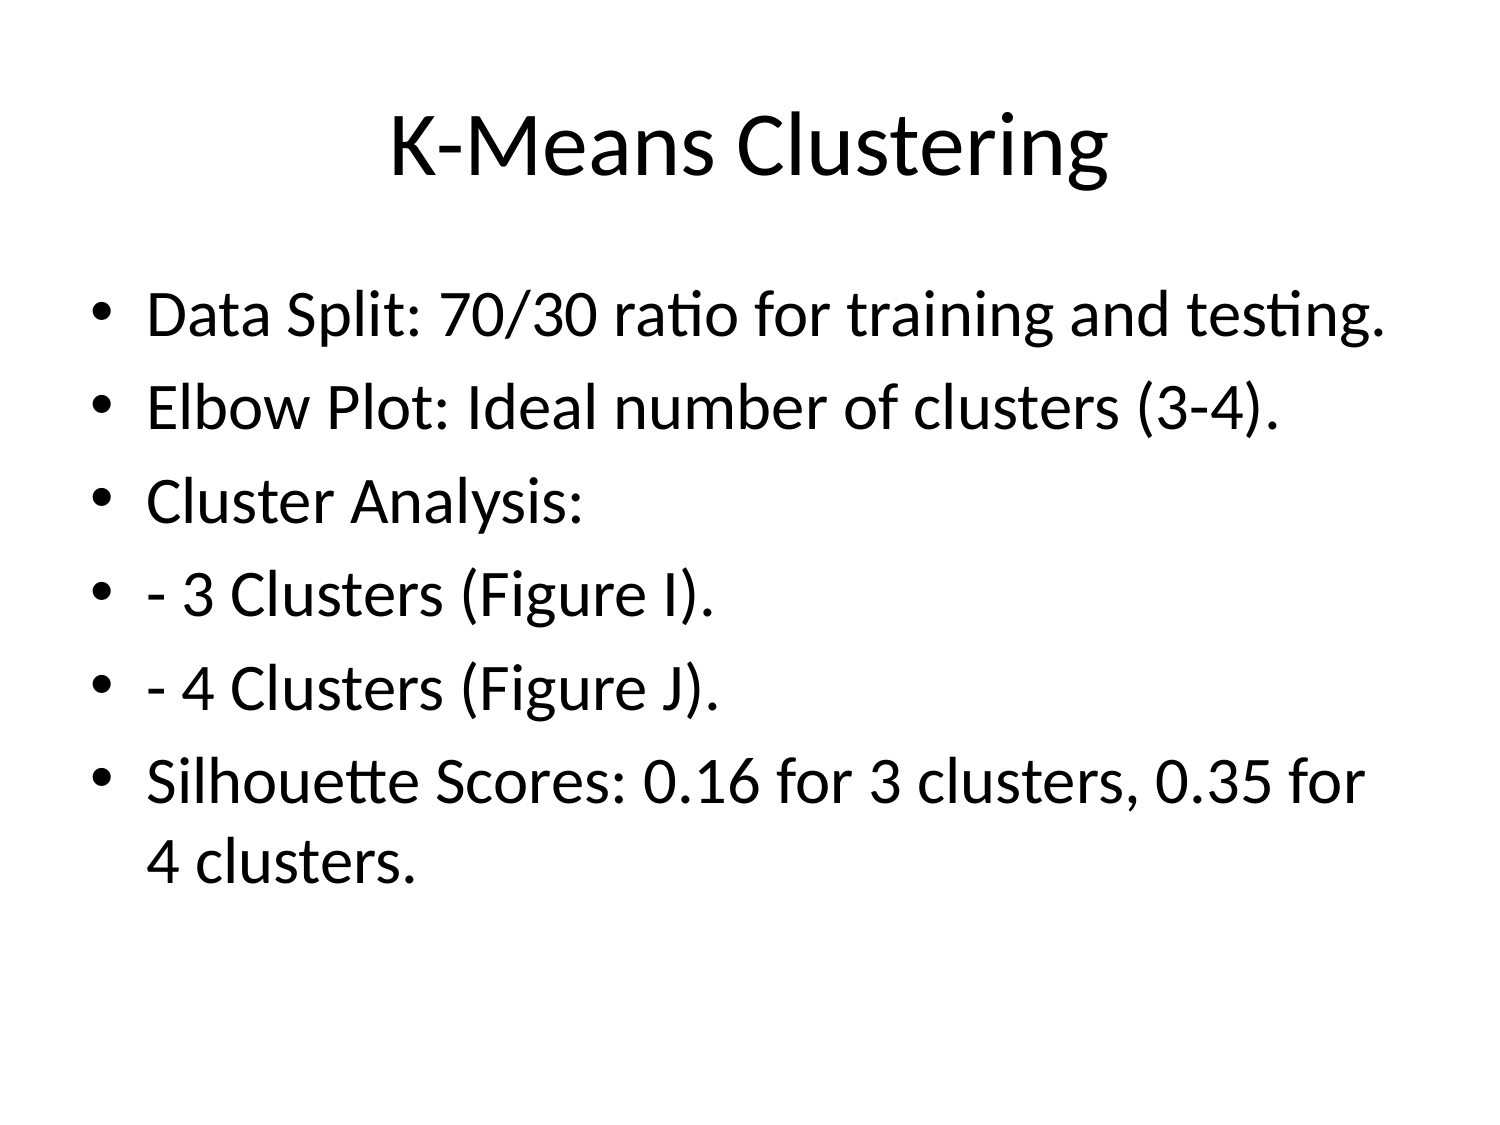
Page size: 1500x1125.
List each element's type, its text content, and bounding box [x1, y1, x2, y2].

list Data Split: 70/30 ratio for training and testing. Elbow Plot: Ideal number of clusters (3-4). Cluster Analysis: - 3 Clusters (Figure I). - 4 Clusters (Figure J). Silhouette Scores: 0.16 for 3 clusters, 0.35 for 4 clusters. [75, 262, 1425, 1005]
title K-Means Clustering [75, 45, 1425, 233]
